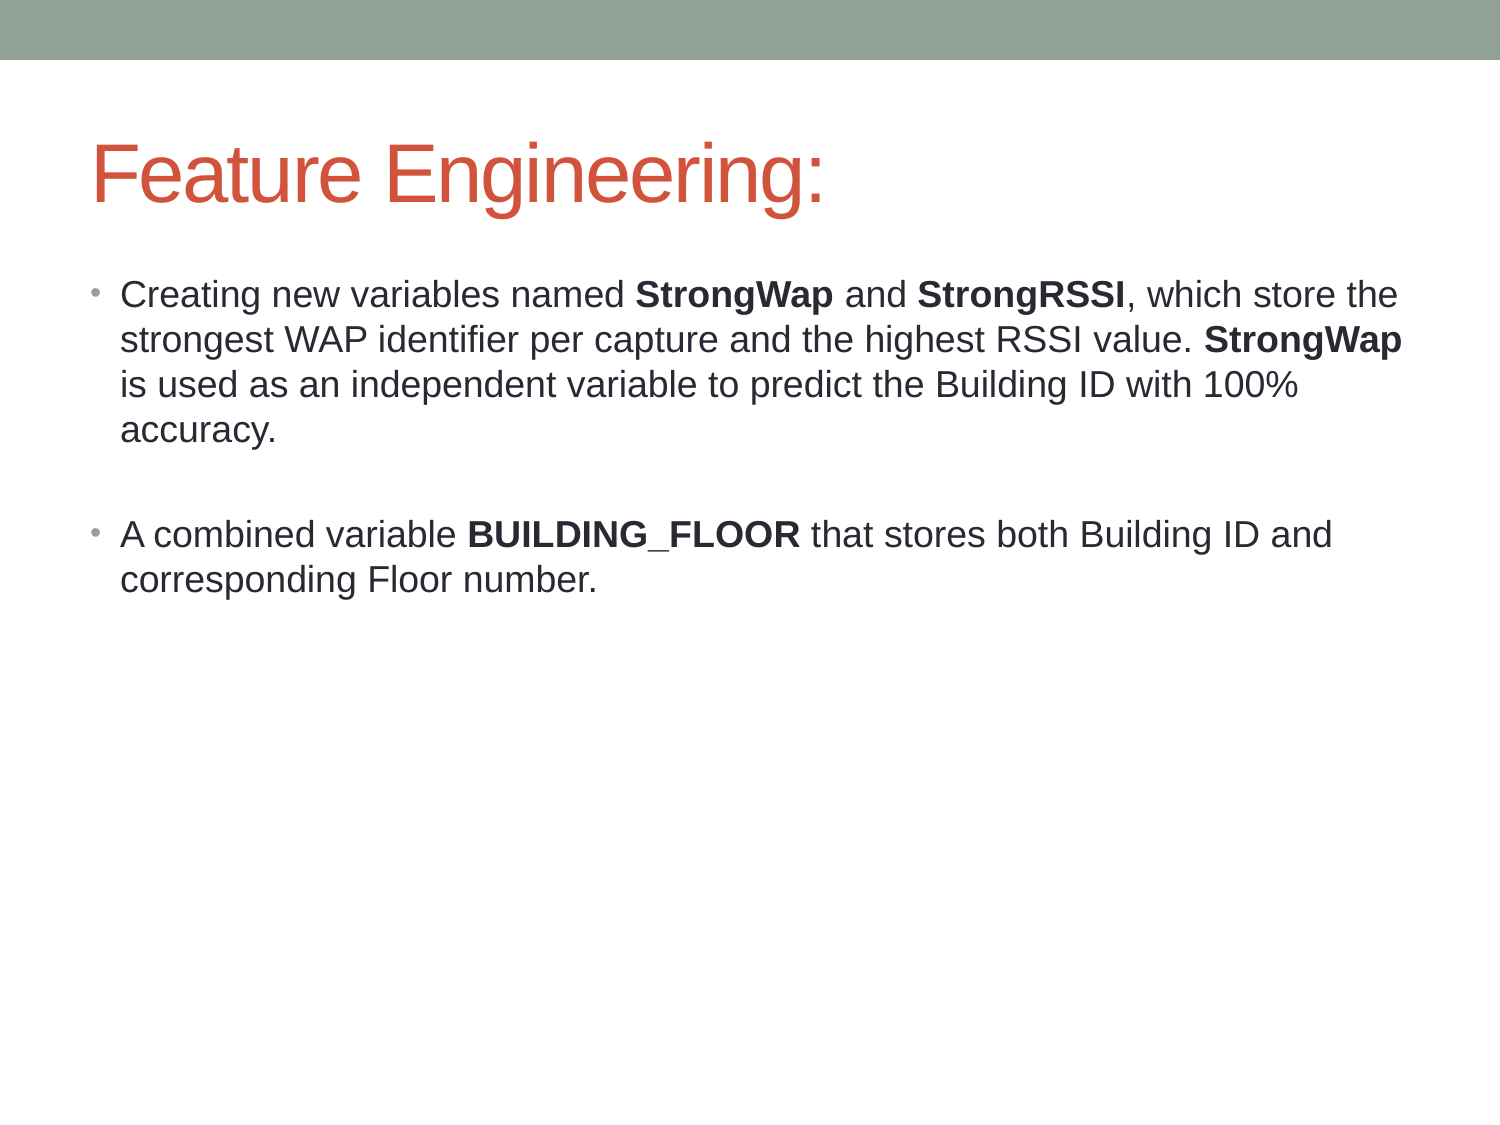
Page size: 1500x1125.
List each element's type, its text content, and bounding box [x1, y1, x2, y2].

list Creating new variables named StrongWap and StrongRSSI, which store the strongest WAP identifier per capture and the highest RSSI value. StrongWap is used as an independent variable to predict the Building ID with 100% accuracy. A combined variable BUILDING_FLOOR that stores both Building ID and corresponding Floor number. [75, 262, 1425, 1063]
title Feature Engineering: [75, 87, 1425, 250]
